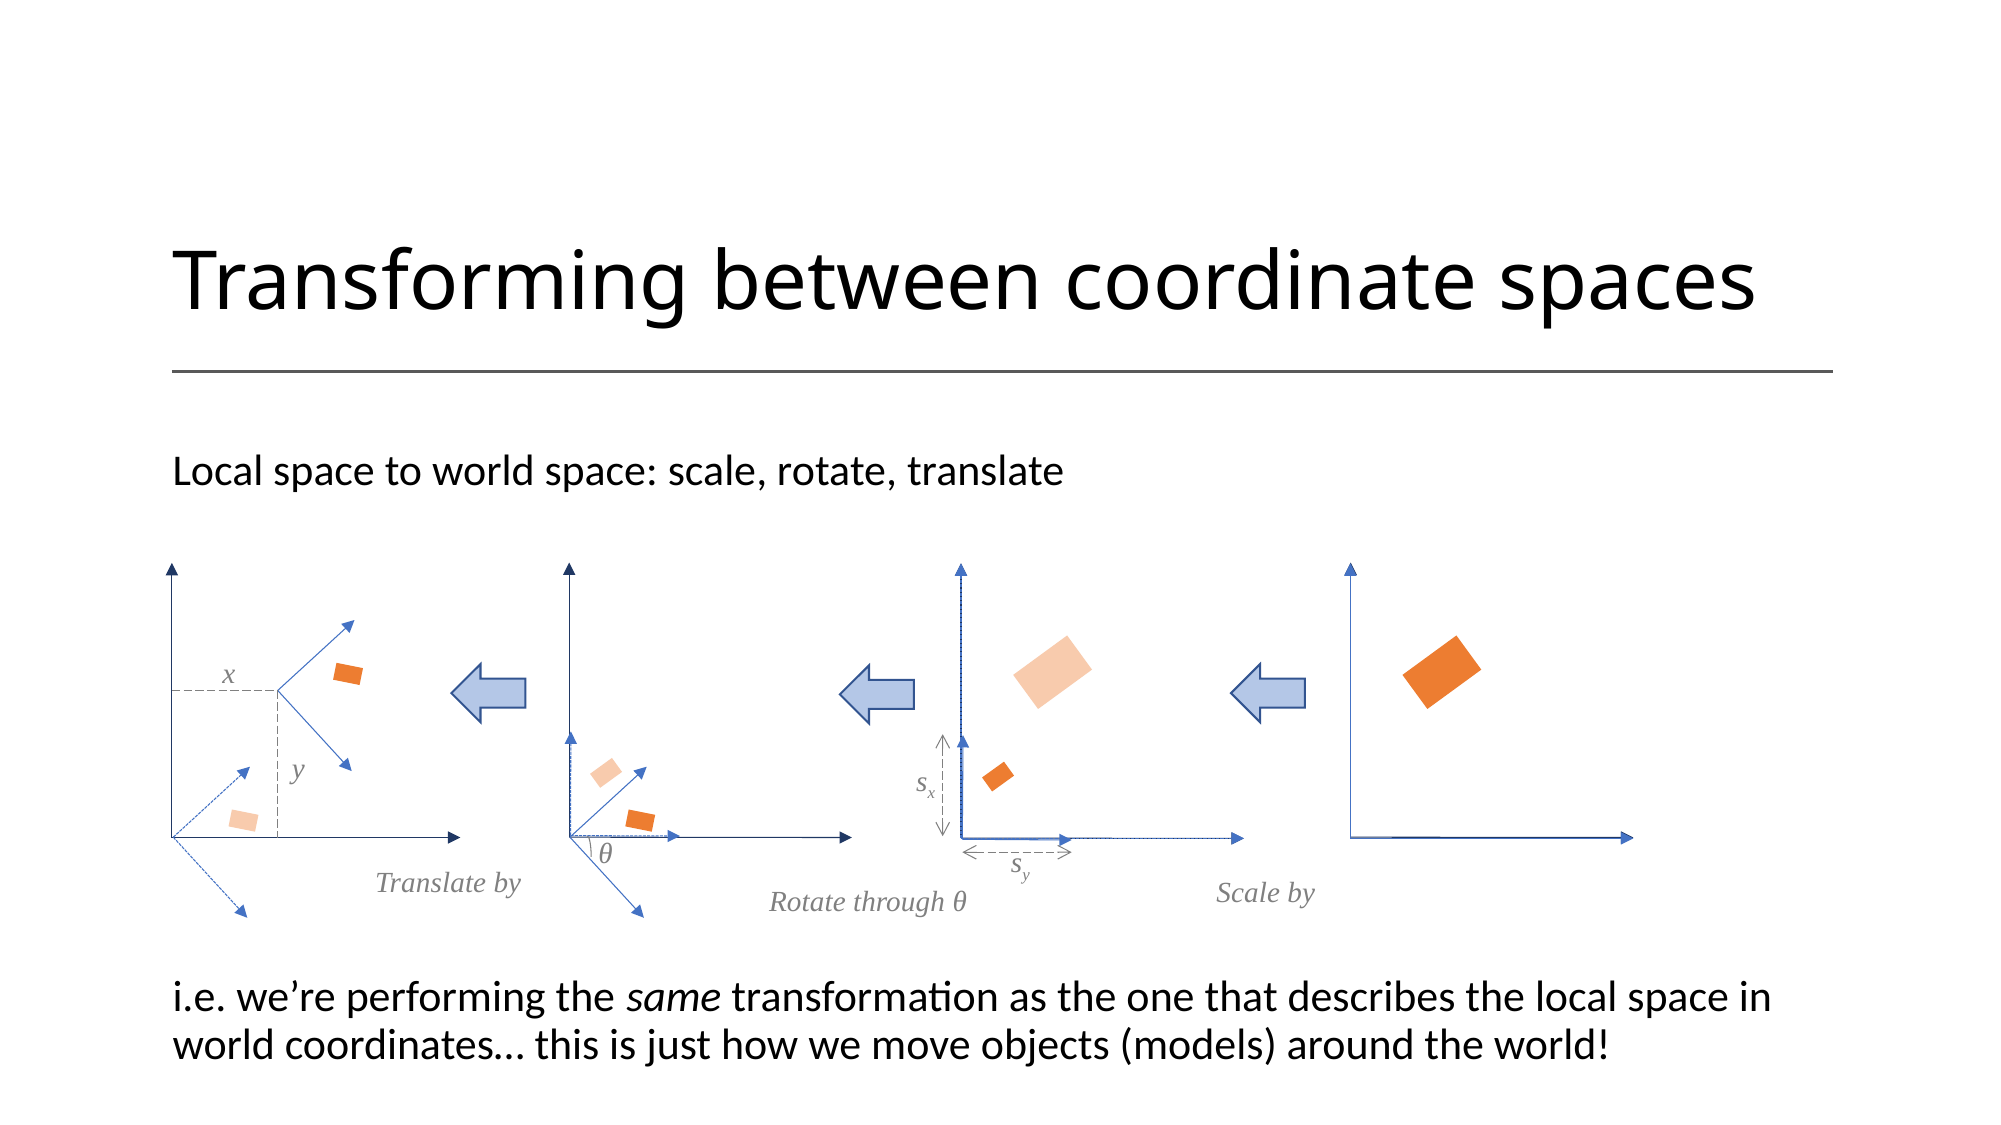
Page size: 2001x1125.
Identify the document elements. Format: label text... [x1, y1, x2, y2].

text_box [901, 563, 1448, 938]
list Local space to world space: scale, rotate, translate i.e. we’re performing the same transformation as the one that describes the local space in world coordinates… this is just how we move objects (models) around the world! [157, 440, 1844, 1078]
title Transforming between coordinate spaces [157, 160, 1895, 335]
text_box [1350, 562, 1634, 839]
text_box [553, 562, 1001, 933]
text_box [159, 562, 553, 933]
